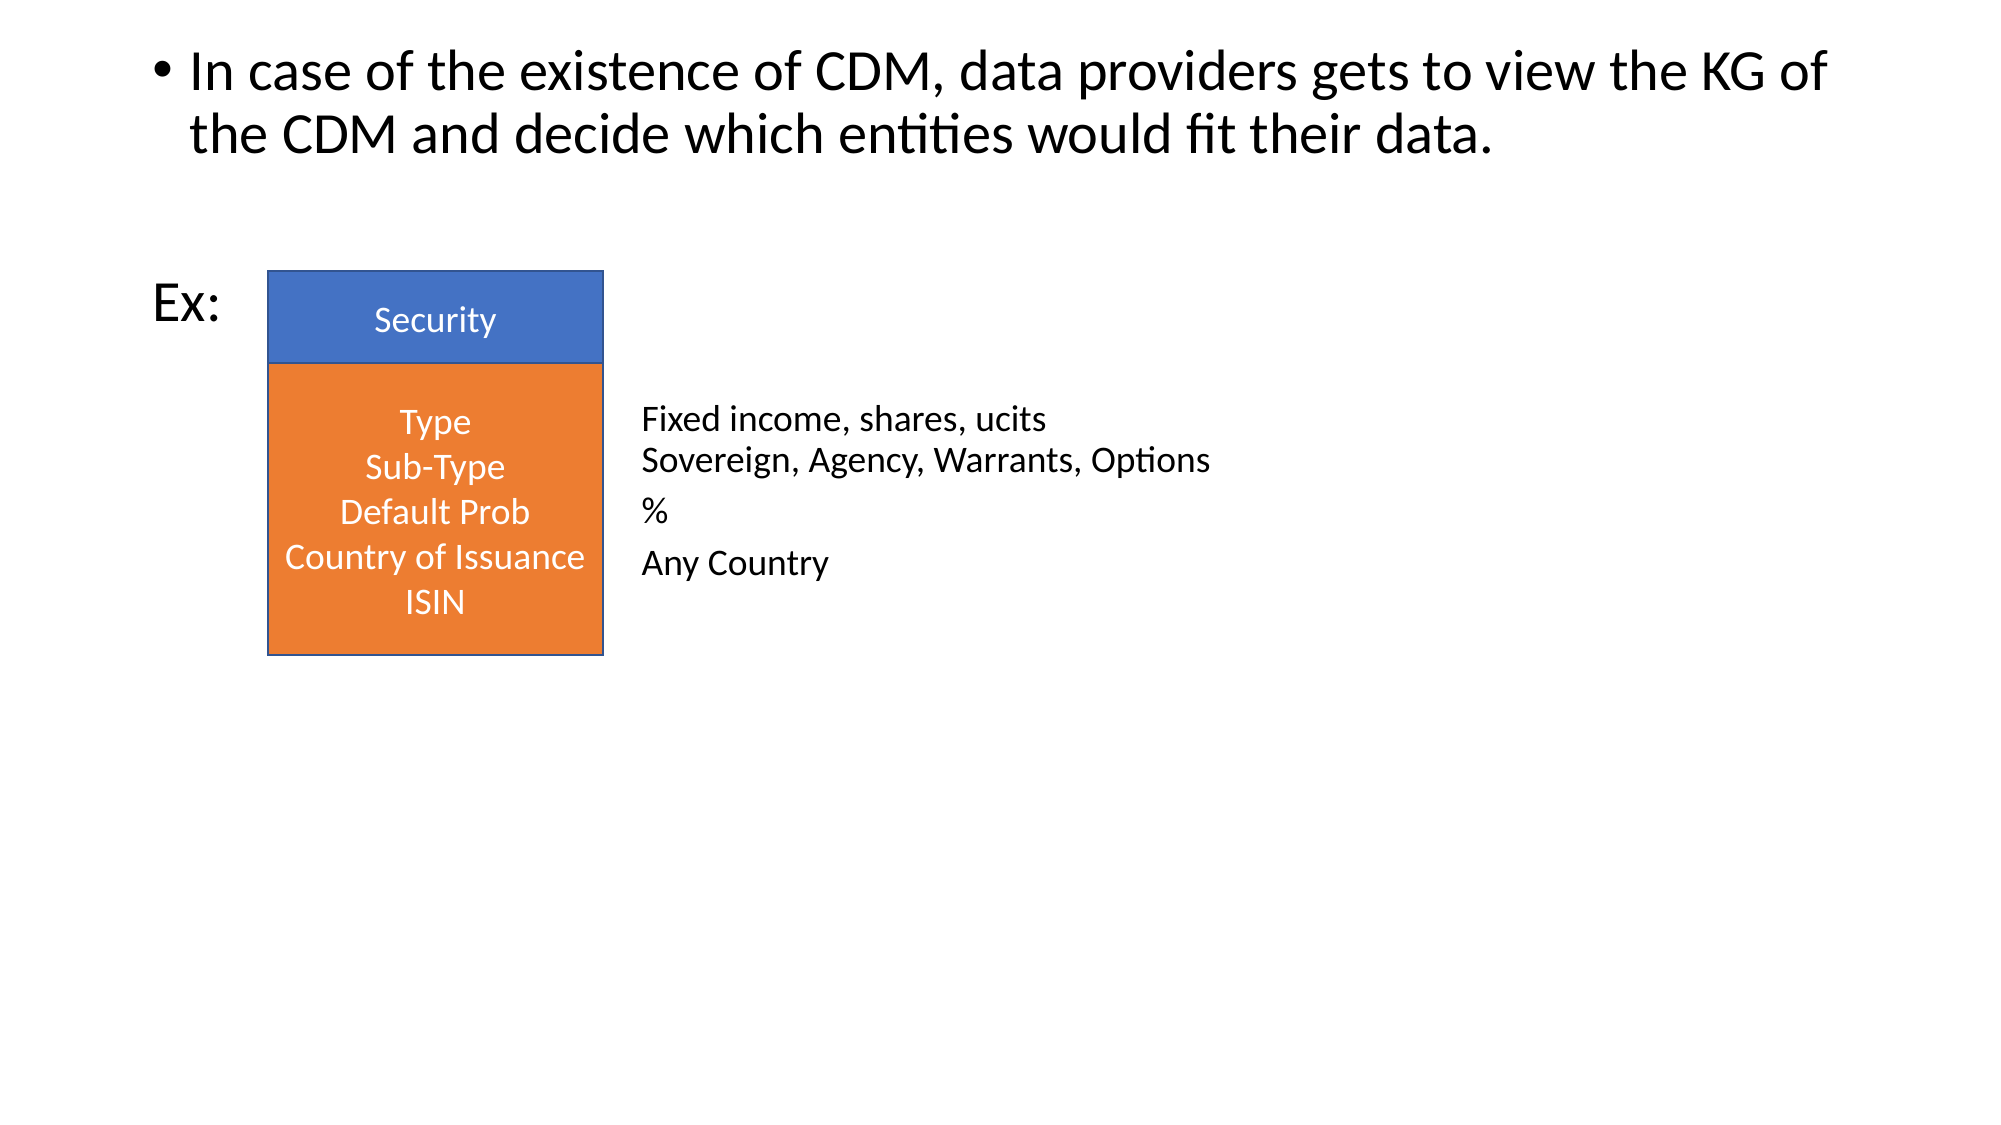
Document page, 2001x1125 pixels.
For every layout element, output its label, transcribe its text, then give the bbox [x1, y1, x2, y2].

text_box Type Sub-Type Default Prob Country of Issuance ISIN [267, 362, 604, 656]
text_box Sovereign, Agency, Warrants, Options [626, 427, 1295, 488]
list In case of the existence of CDM, data providers gets to view the KG of the CDM and decide which entities would fit their data. Ex: [137, 33, 1863, 1014]
text_box Security [267, 270, 604, 362]
text_box % [626, 479, 1170, 530]
text_box Fixed income, shares, ucits [626, 386, 1170, 427]
text_box Any Country [626, 530, 1170, 590]
